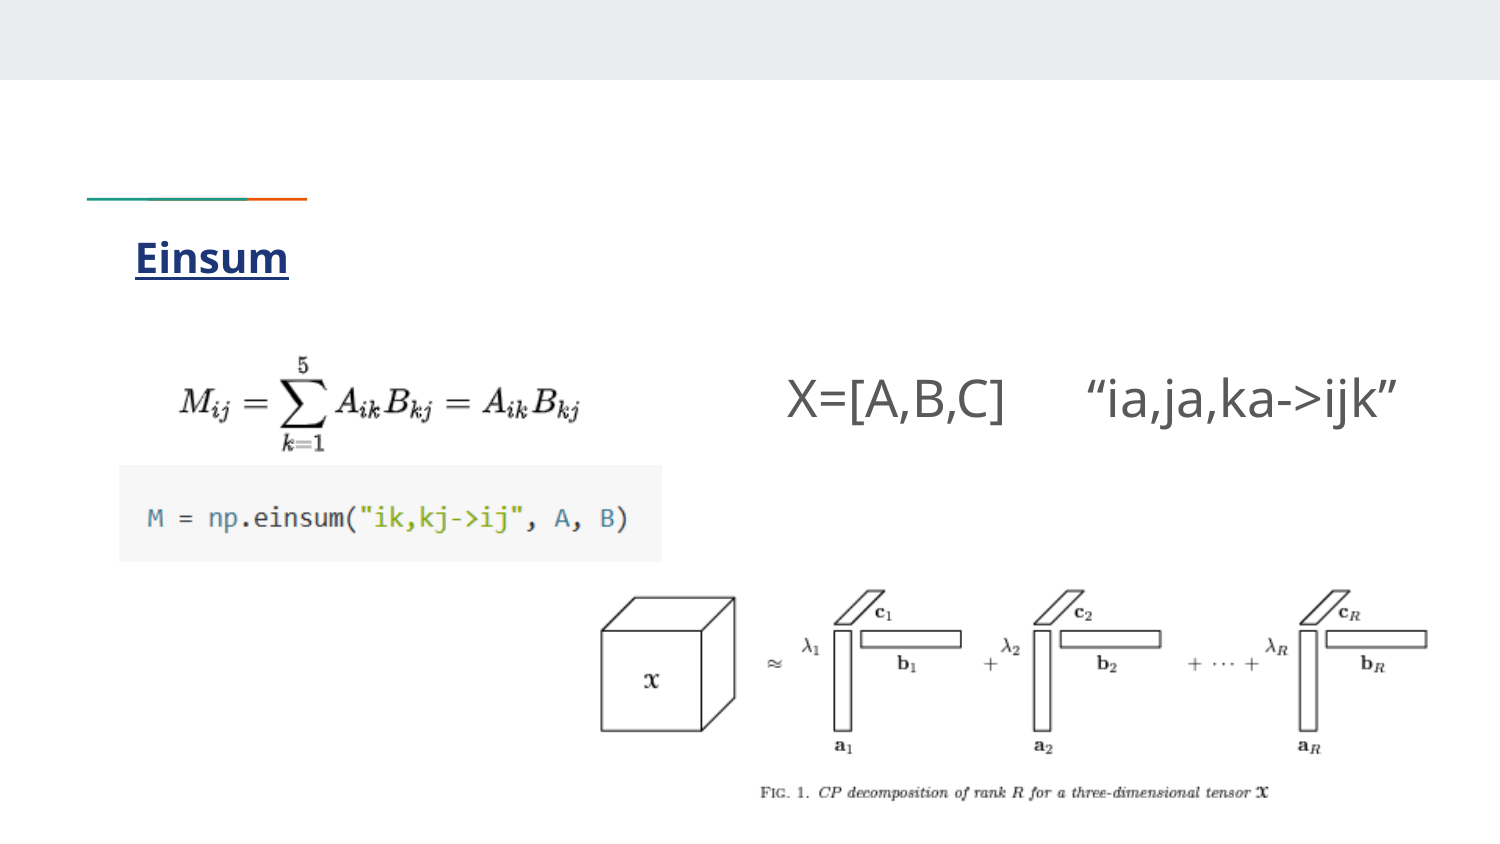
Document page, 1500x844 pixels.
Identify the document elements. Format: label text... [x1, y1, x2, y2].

picture [119, 340, 663, 562]
picture [556, 574, 1453, 809]
list X=[A,B,C] “ia,ja,ka->ijk” [772, 341, 1466, 712]
title Einsum [119, 216, 1381, 305]
